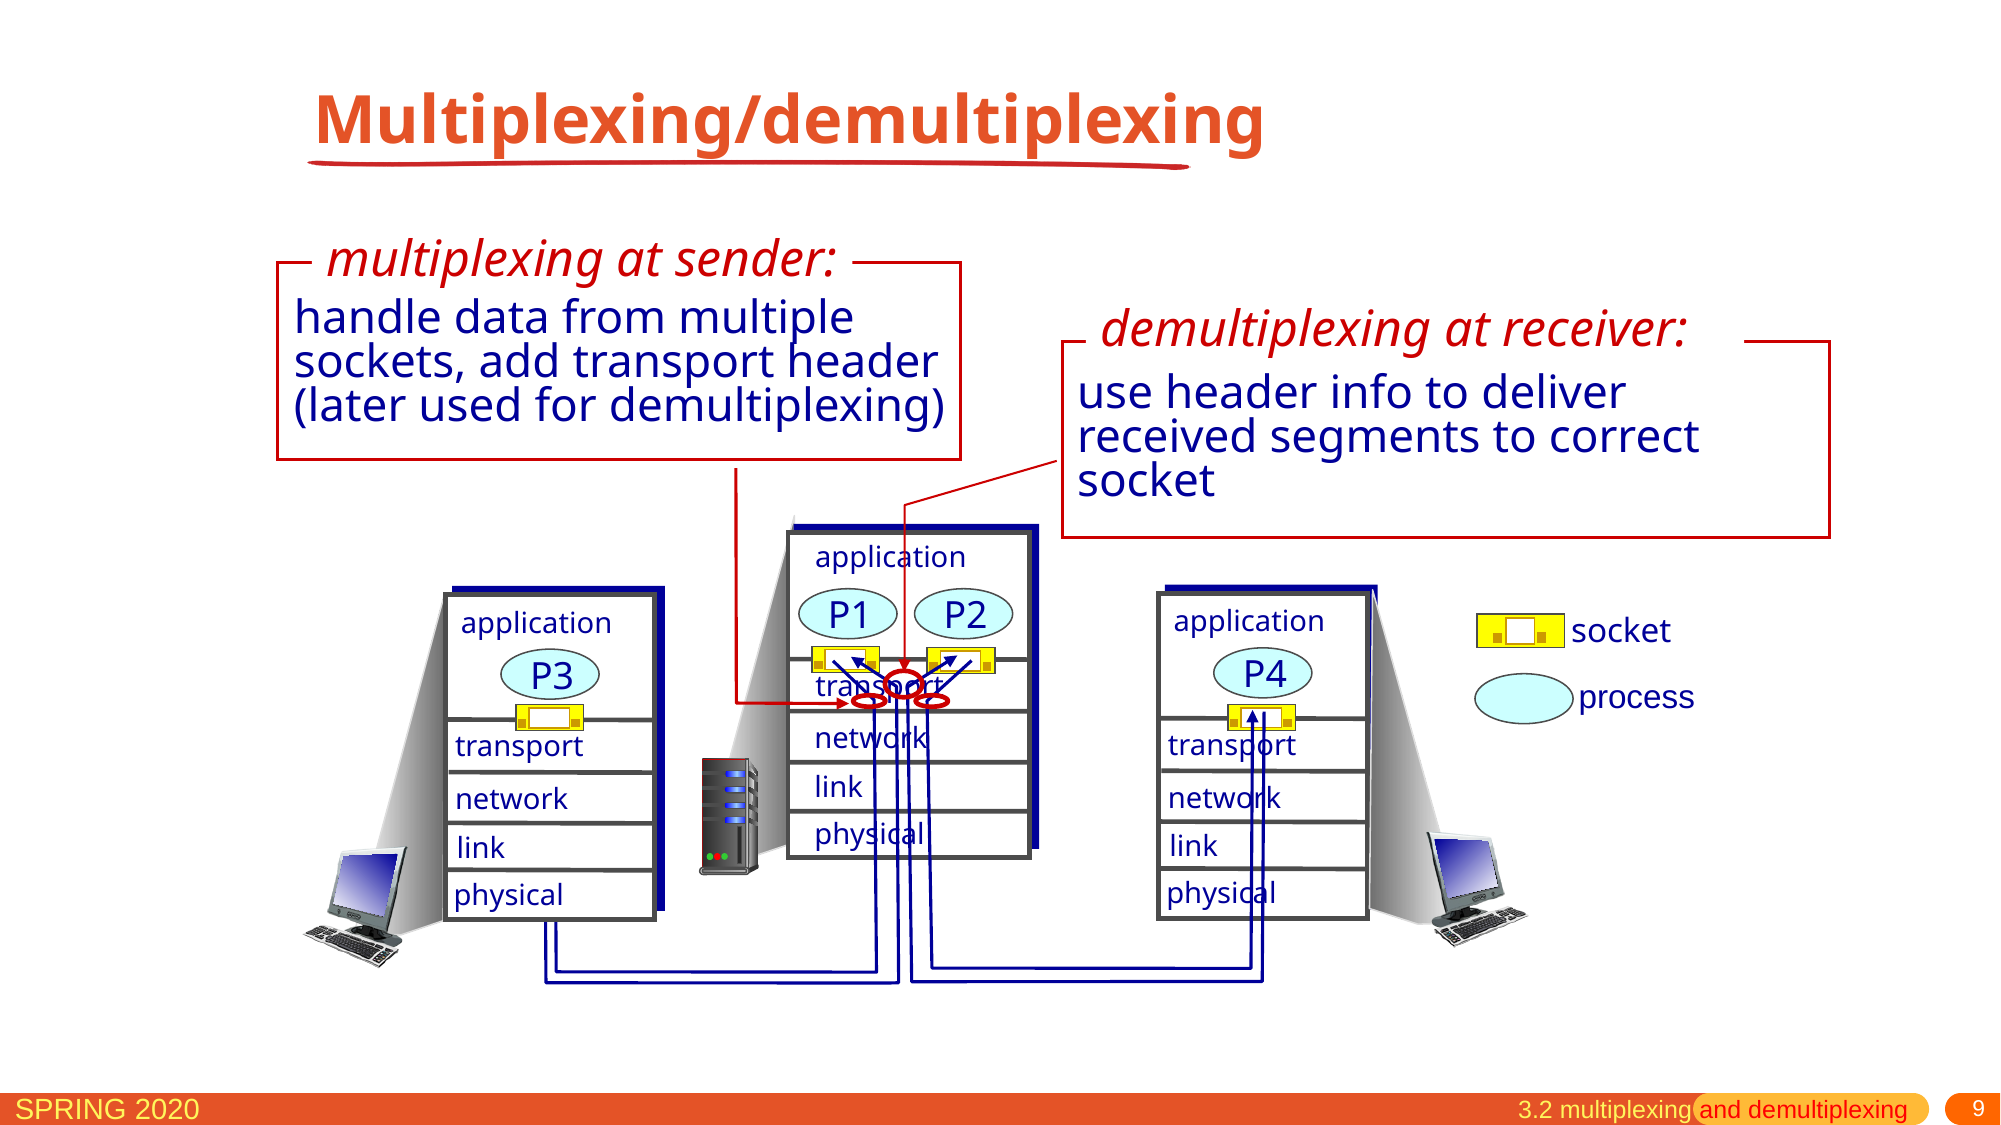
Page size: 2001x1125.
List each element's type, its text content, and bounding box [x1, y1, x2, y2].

text_box [555, 680, 877, 973]
text_box [379, 593, 445, 931]
text_box application [446, 593, 663, 647]
text_box [1158, 646, 1368, 715]
text_box [1368, 646, 1372, 751]
text_box P3 [500, 649, 600, 700]
text_box physical [438, 865, 655, 919]
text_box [515, 704, 584, 731]
picture [303, 156, 1201, 173]
text_box [1474, 673, 1574, 724]
text_box application [1158, 591, 1372, 646]
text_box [277, 218, 1006, 460]
text_box process [1563, 667, 1711, 723]
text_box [884, 460, 1057, 698]
text_box physical [1263, 871, 1368, 917]
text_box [735, 467, 886, 707]
text_box transport [1264, 715, 1370, 768]
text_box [1227, 704, 1296, 731]
text_box physical [898, 812, 909, 858]
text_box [1061, 270, 1830, 538]
text_box [1369, 589, 1438, 924]
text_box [1422, 826, 1553, 956]
text_box [927, 676, 1253, 969]
text_box link [441, 818, 658, 872]
text_box [445, 594, 655, 716]
text_box network [440, 769, 657, 823]
text_box [907, 715, 1264, 982]
text_box 3.2 multiplexing and demultiplexing [1503, 1086, 1929, 1125]
text_box [452, 585, 665, 911]
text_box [1476, 613, 1565, 648]
text_box [545, 715, 899, 984]
text_box [1164, 584, 1378, 605]
text_box transport [440, 716, 657, 769]
text_box network [897, 715, 908, 762]
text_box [699, 758, 759, 875]
text_box P4 [1213, 647, 1312, 698]
title Multiplexing/demultiplexing [298, 23, 1574, 211]
text_box link [1264, 822, 1370, 871]
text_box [277, 840, 410, 977]
text_box link [898, 763, 909, 811]
text_box socket [1556, 601, 1687, 657]
text_box network [1264, 768, 1370, 822]
